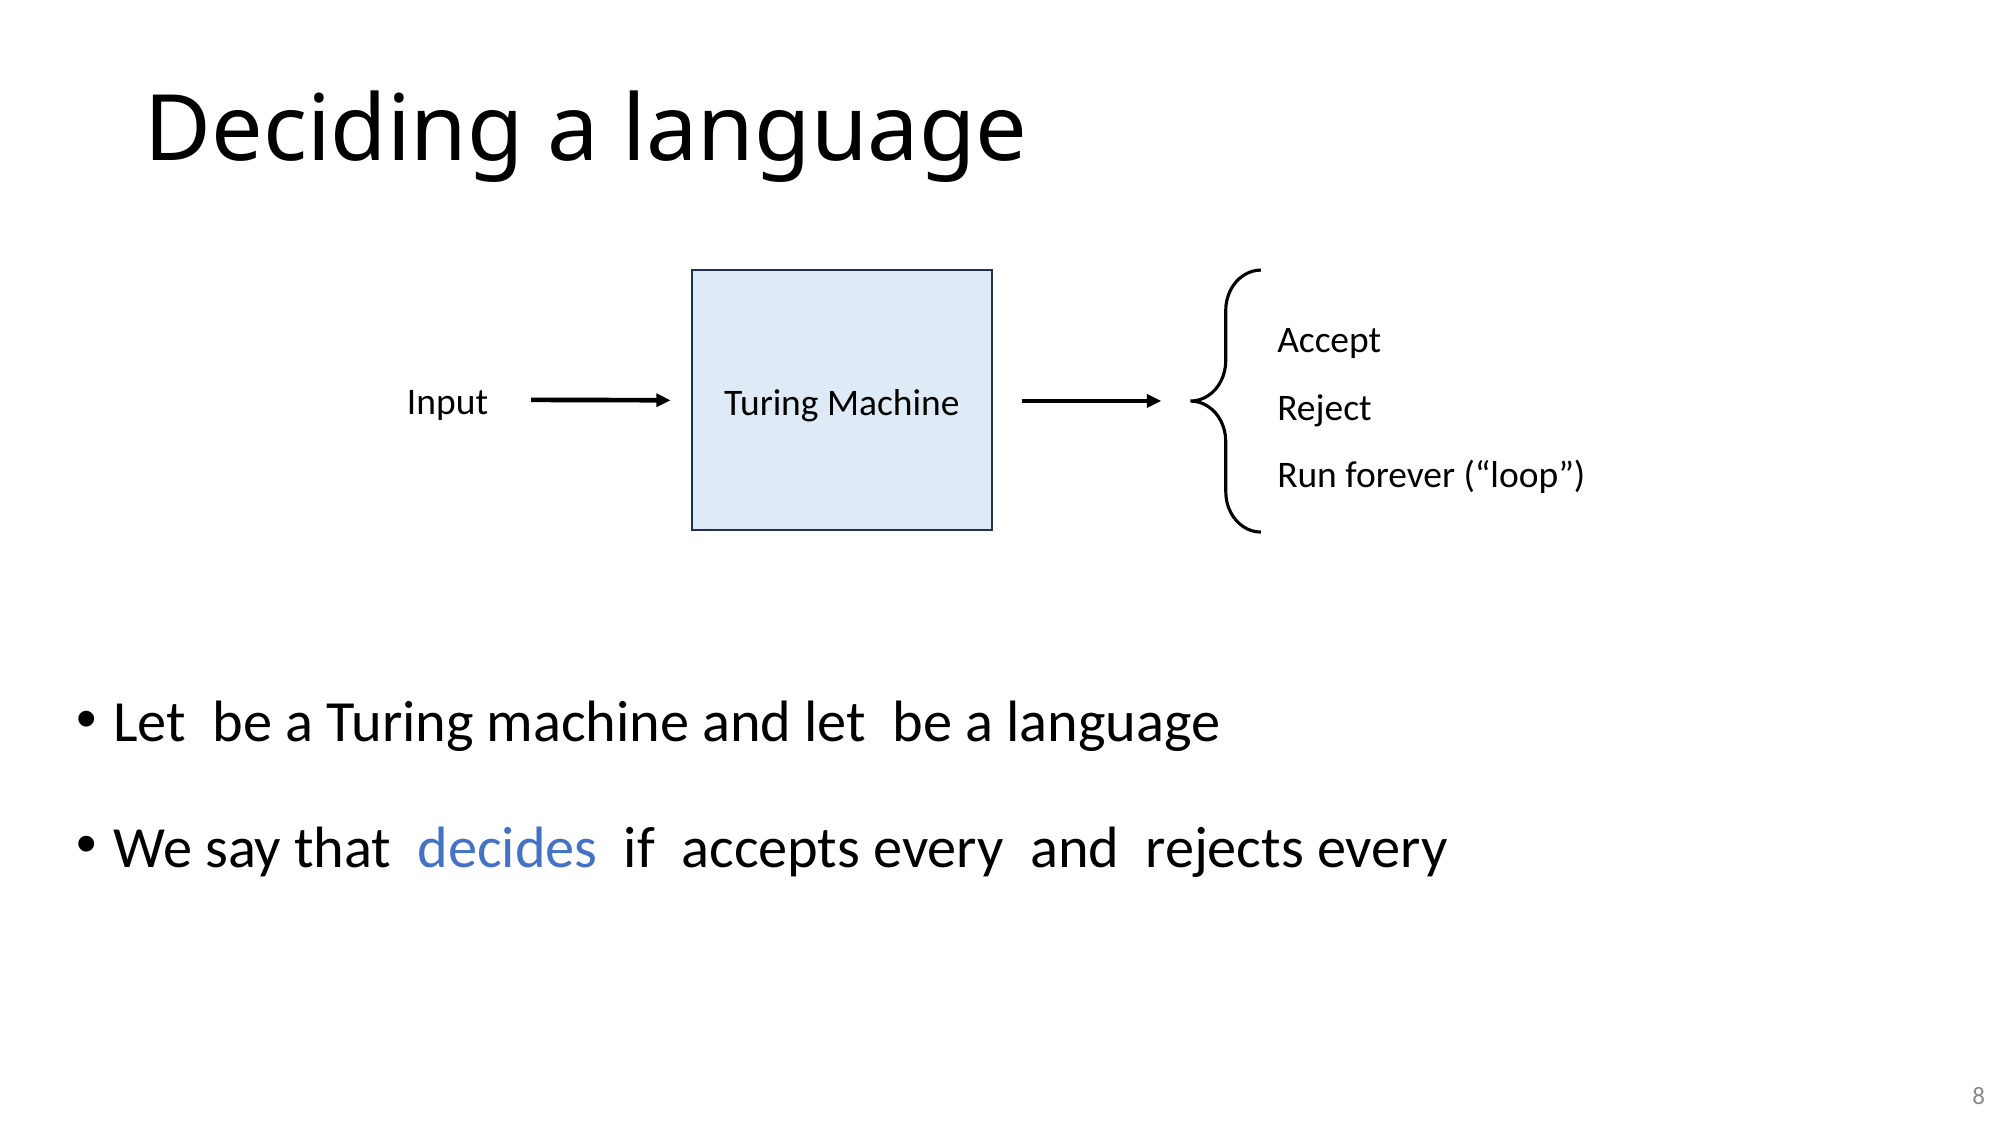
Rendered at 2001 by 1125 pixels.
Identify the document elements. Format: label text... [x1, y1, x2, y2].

title Deciding a language [129, 22, 1855, 240]
slide_number 8 [1550, 1064, 2000, 1125]
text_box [392, 270, 1608, 533]
